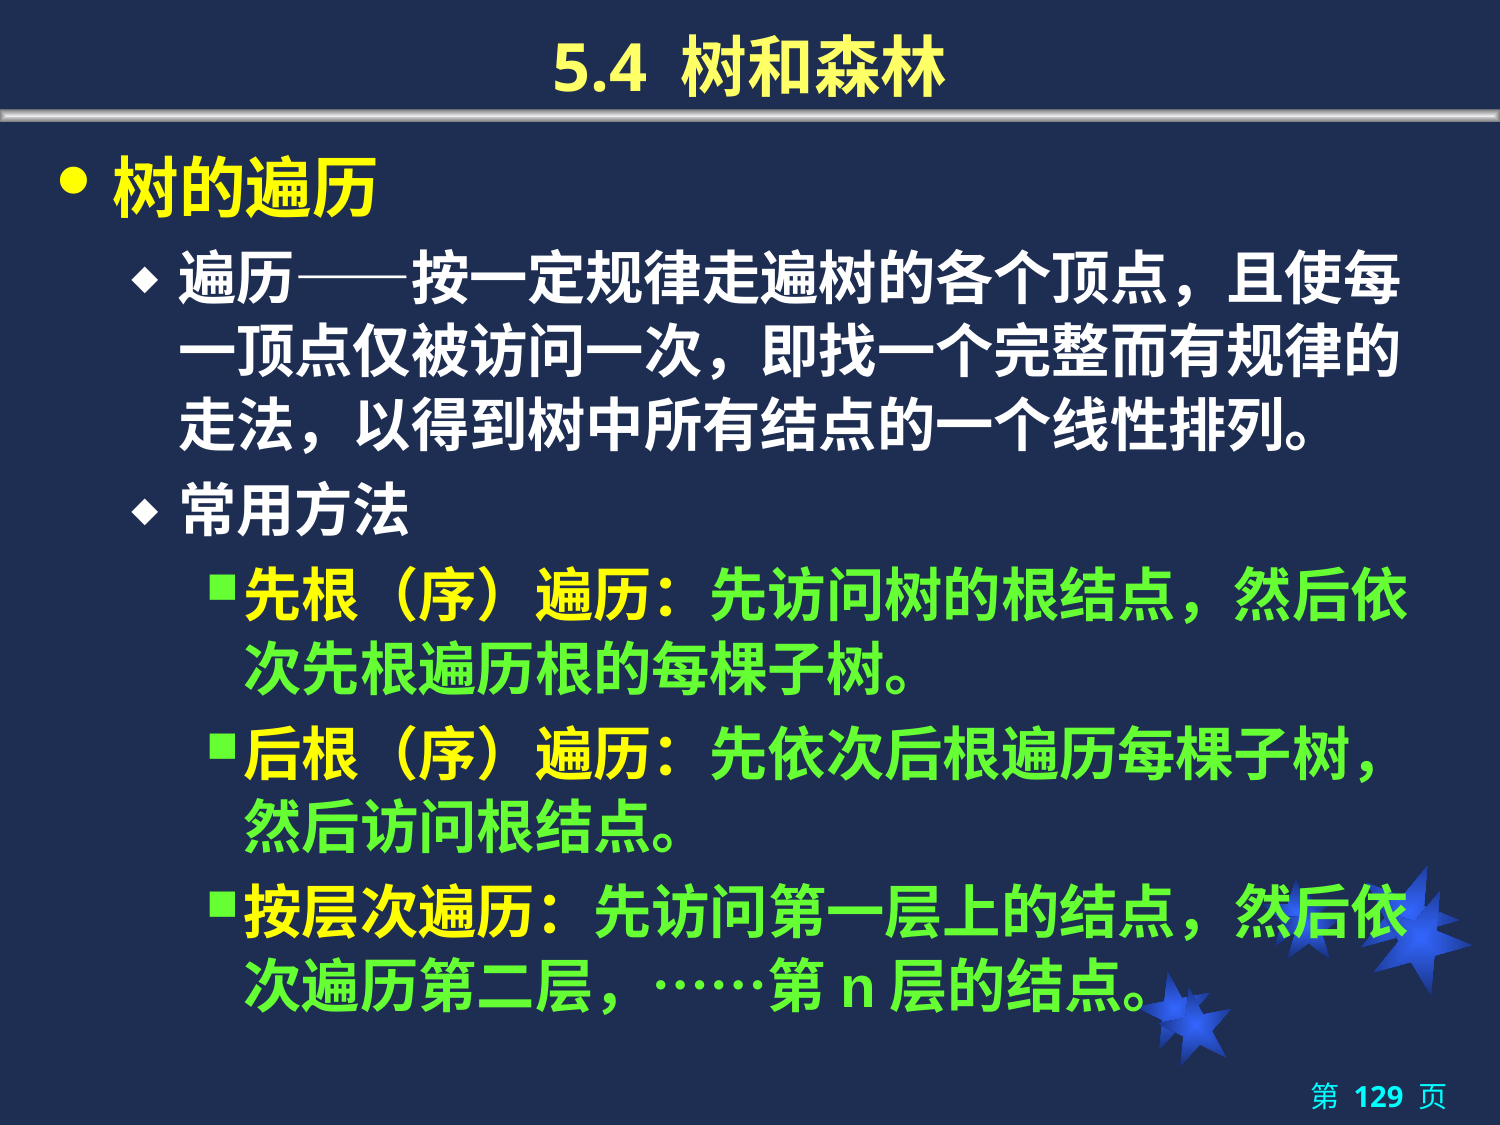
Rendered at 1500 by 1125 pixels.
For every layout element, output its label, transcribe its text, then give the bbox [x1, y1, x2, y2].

list 树的遍历 遍历——按一定规律走遍树的各个顶点，且使每一顶点仅被访问一次，即找一个完整而有规律的走法，以得到树中所有结点的一个线性排列。 常用方法 先根（序）遍历：先访问树的根结点，然后依次先根遍历根的每棵子树。 后根（序）遍历：先依次后根遍历每棵子树，然后访问根结点。 按层次遍历：先访问第一层上的结点，然后依次遍历第二层，……第n层的结点。 [40, 134, 1474, 1065]
slide_number 第 129 页 [1067, 1070, 1463, 1125]
title 5.4 树和森林 [0, 0, 1500, 113]
